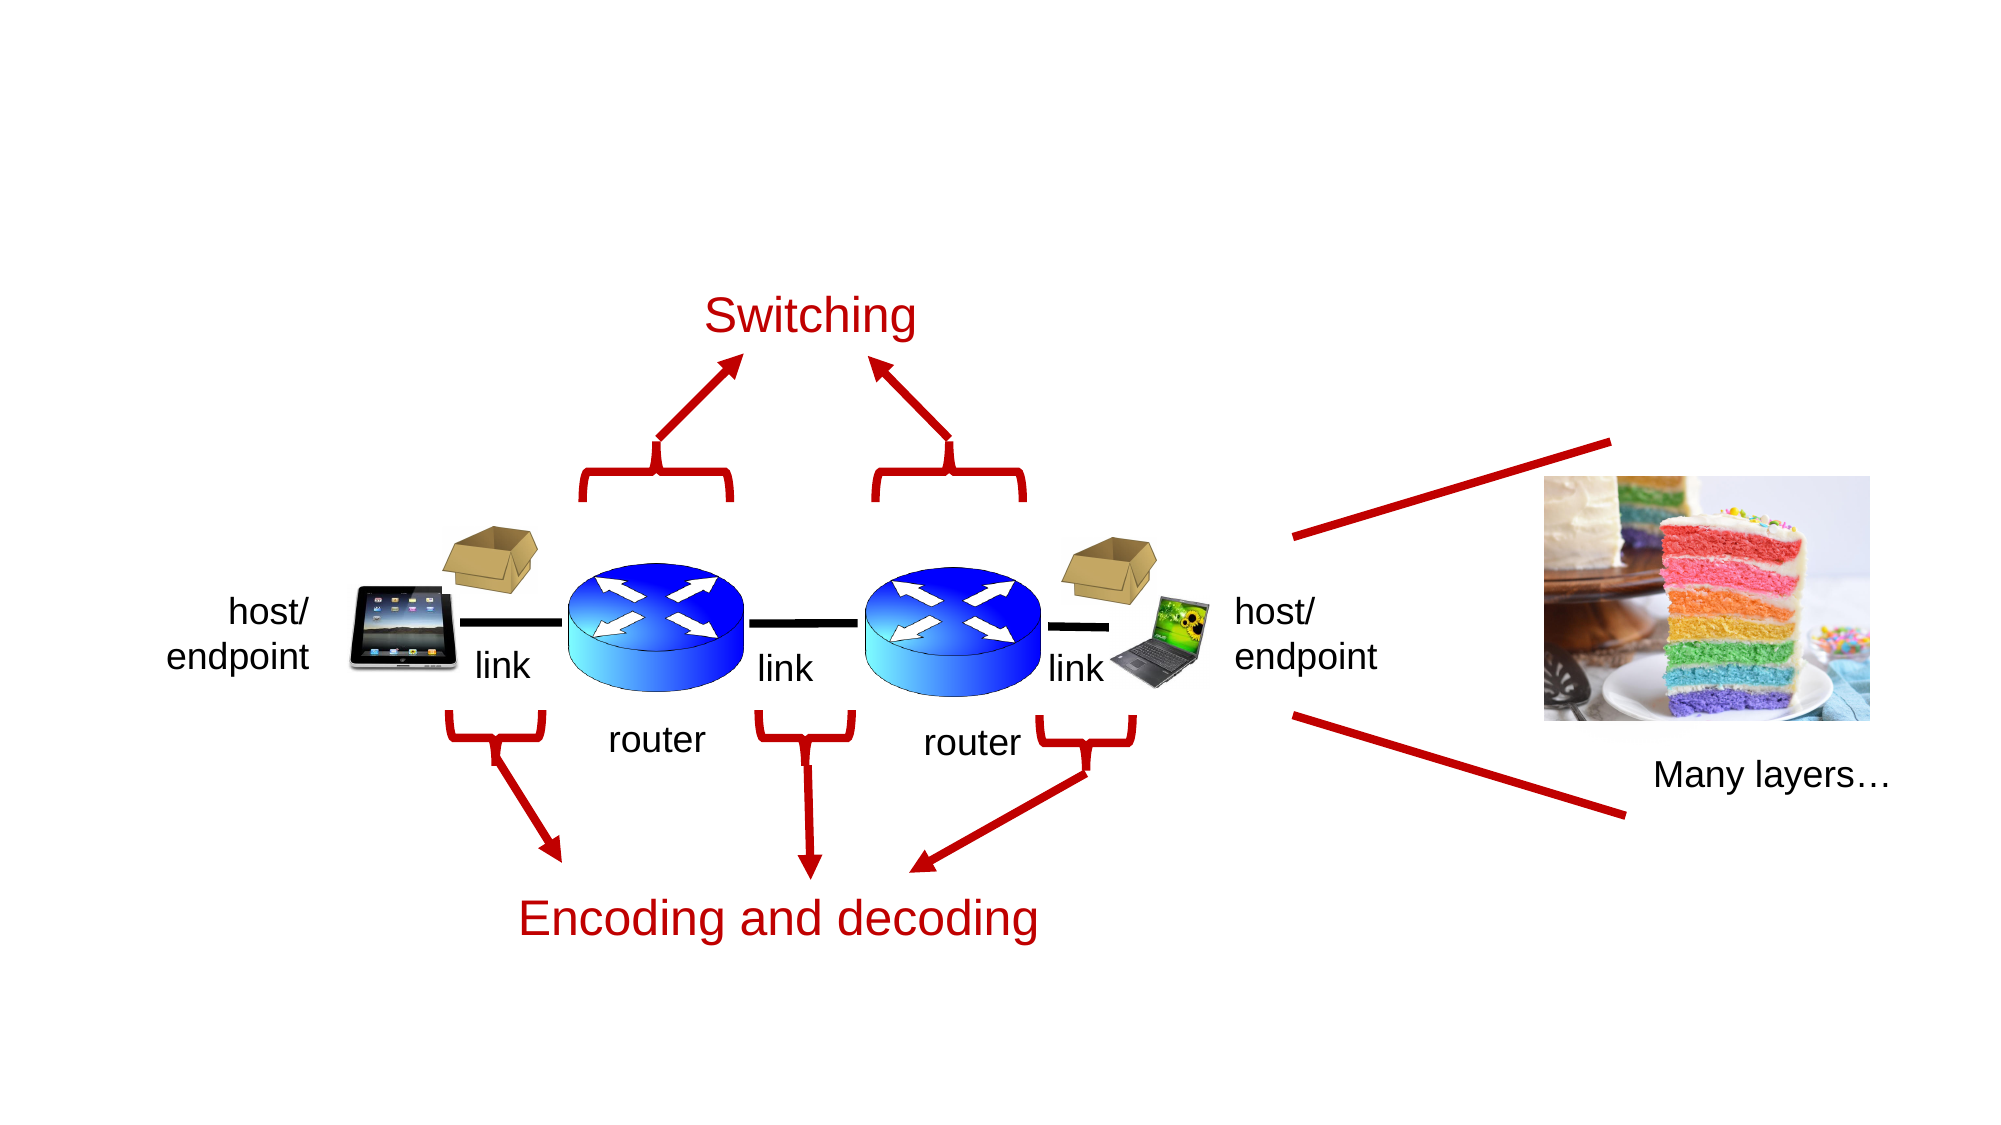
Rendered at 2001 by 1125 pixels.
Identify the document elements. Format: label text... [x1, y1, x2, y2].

text_box host/ endpoint [137, 579, 325, 685]
text_box router [593, 707, 744, 768]
text_box host/ endpoint [1219, 579, 1407, 685]
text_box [909, 773, 1086, 873]
text_box Many layers… [1638, 742, 1920, 803]
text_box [1292, 715, 1626, 816]
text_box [807, 765, 811, 880]
picture [1061, 537, 1210, 690]
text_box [658, 353, 744, 439]
text_box [1038, 715, 1134, 771]
text_box link [459, 634, 586, 694]
text_box [582, 441, 731, 503]
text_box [867, 355, 950, 439]
text_box Switching [356, 274, 1266, 350]
picture [347, 526, 538, 673]
picture [1530, 460, 1870, 748]
text_box router [909, 710, 1060, 770]
text_box [758, 710, 853, 765]
picture [568, 563, 744, 692]
text_box link [742, 636, 865, 696]
text_box [874, 441, 1024, 503]
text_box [495, 756, 562, 863]
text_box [1292, 441, 1611, 538]
text_box [448, 710, 543, 756]
text_box Encoding and decoding [324, 877, 1234, 953]
picture [865, 567, 1041, 697]
text_box link [1041, 636, 1159, 696]
